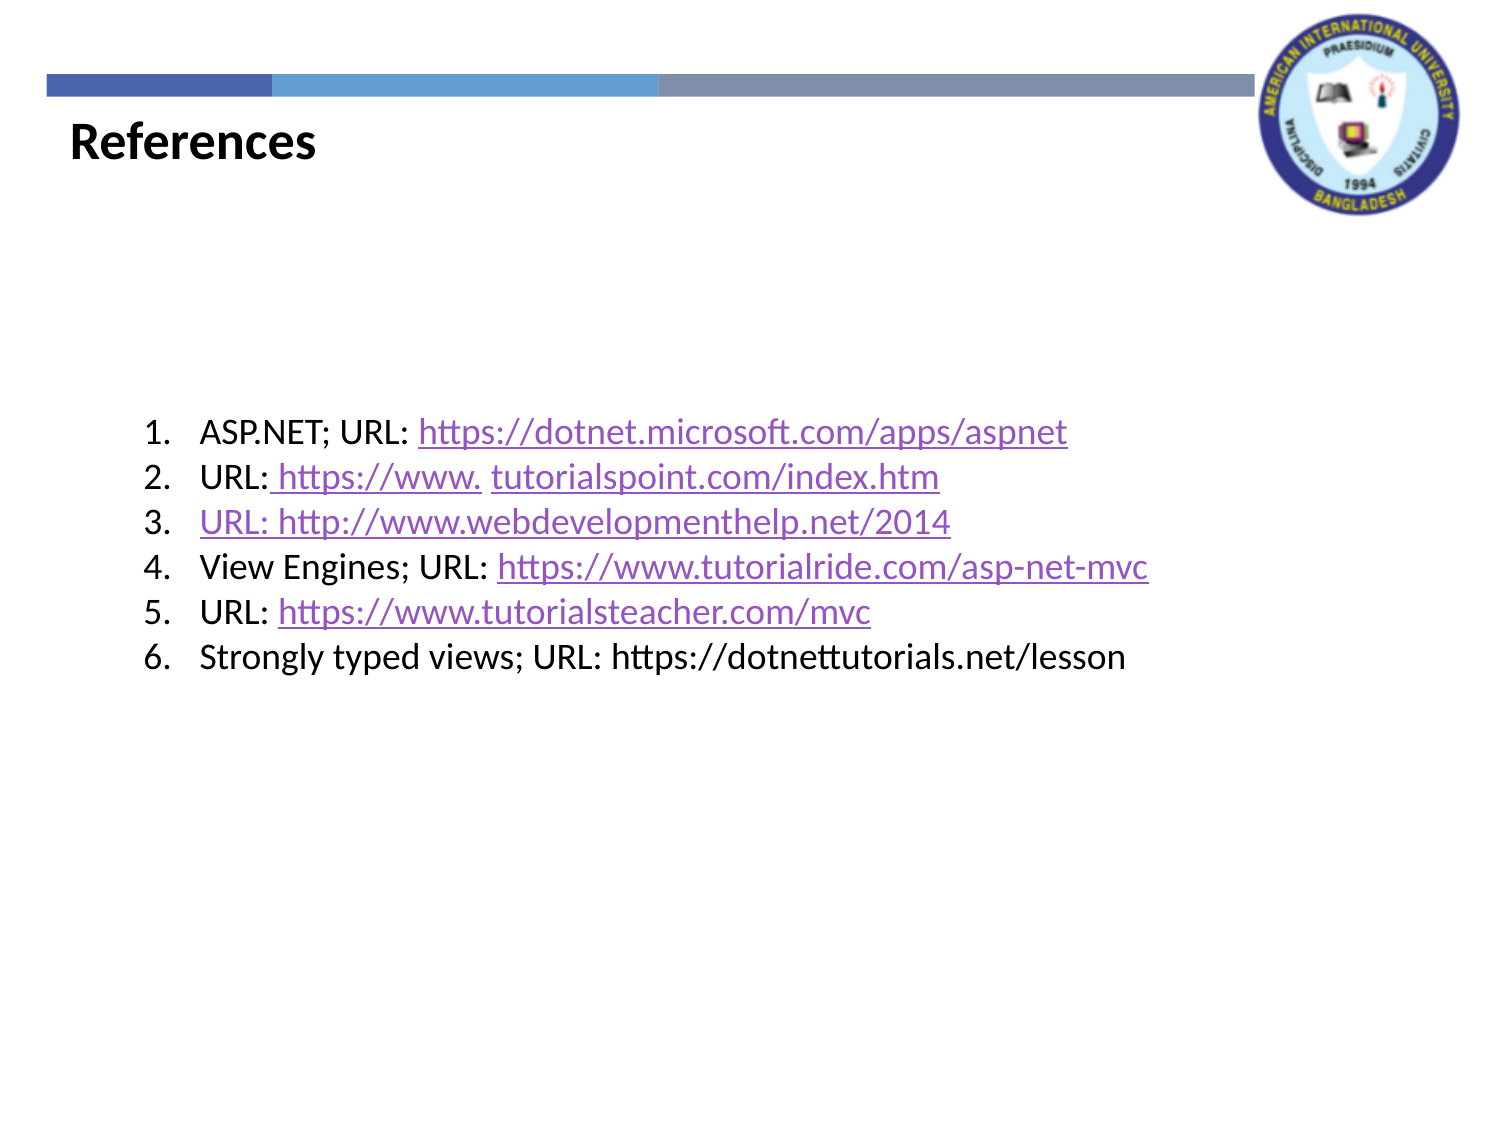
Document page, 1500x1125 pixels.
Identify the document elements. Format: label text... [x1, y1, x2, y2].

text_box References [54, 97, 586, 179]
picture [1254, 9, 1465, 221]
text_box ASP.NET; URL: https://dotnet.microsoft.com/apps/aspnet URL: https://www. tutorialspoint.com/index.htm URL: http://www.webdevelopmenthelp.net/2014 View Engines; URL: https://www.tutorialride.com/asp-net-mvc URL: https://www.tutorialsteacher.com/mvc Strongly typed views; URL: https://dotnettutorials.net/lesson [128, 399, 1370, 730]
